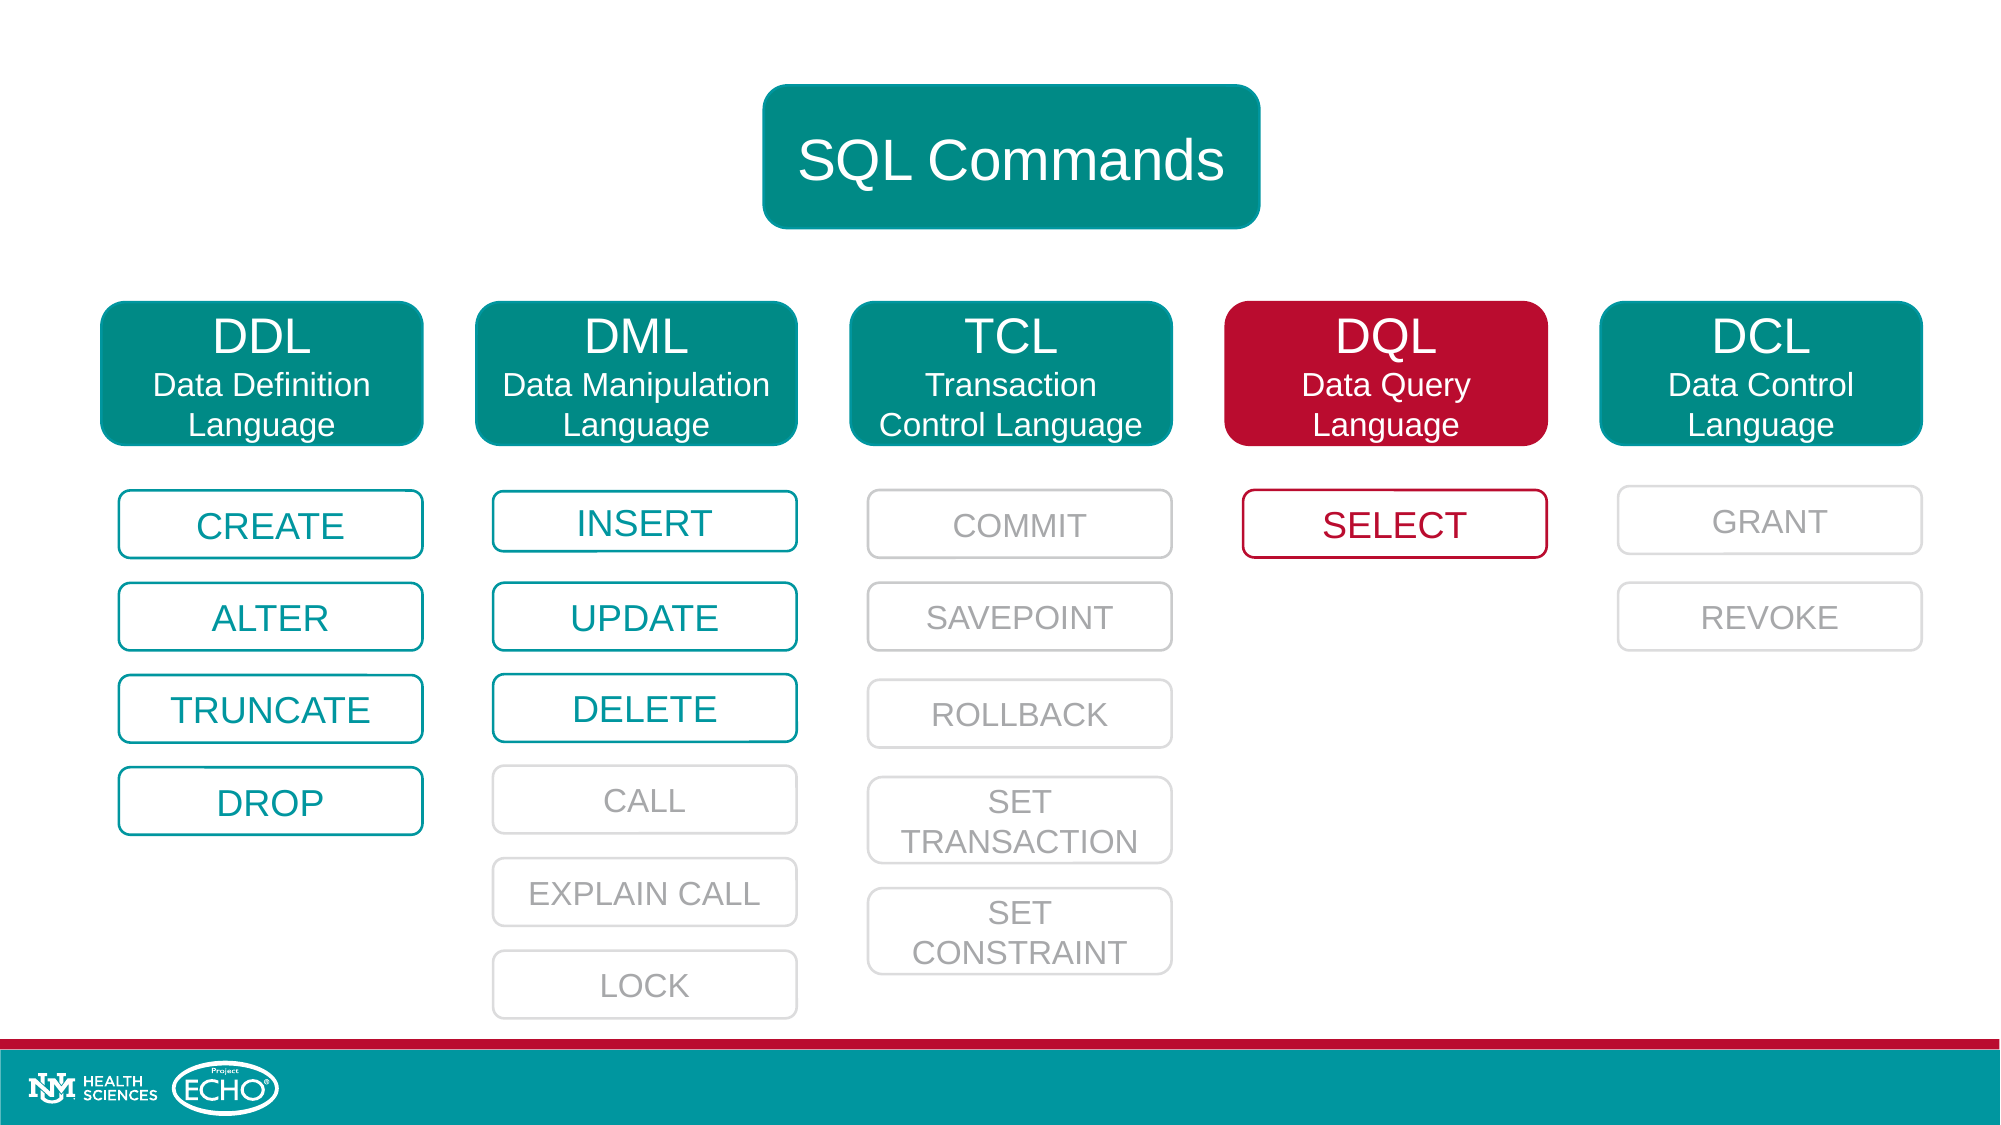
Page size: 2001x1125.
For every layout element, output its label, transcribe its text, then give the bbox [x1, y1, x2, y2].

text_box SAVEPOINT [866, 581, 1173, 652]
text_box COMMIT [866, 488, 1173, 560]
text_box SQL Commands [762, 84, 1261, 230]
text_box DELETE [491, 672, 799, 744]
text_box ROLLBACK [866, 678, 1173, 749]
text_box REVOKE [1616, 581, 1924, 652]
text_box GRANT [1616, 484, 1924, 556]
text_box TRUNCATE [117, 673, 424, 744]
text_box SET CONSTRAINT [866, 886, 1173, 976]
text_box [100, 301, 1923, 446]
text_box ALTER [117, 581, 424, 652]
text_box SET TRANSACTION [866, 775, 1173, 865]
text_box SELECT [1241, 488, 1549, 559]
text_box CREATE [117, 489, 424, 560]
text_box EXPLAIN CALL [491, 856, 798, 928]
text_box DROP [117, 765, 424, 837]
text_box INSERT [491, 489, 798, 553]
text_box UPDATE [491, 581, 798, 652]
text_box CALL [491, 764, 798, 835]
text_box LOCK [491, 949, 799, 1020]
